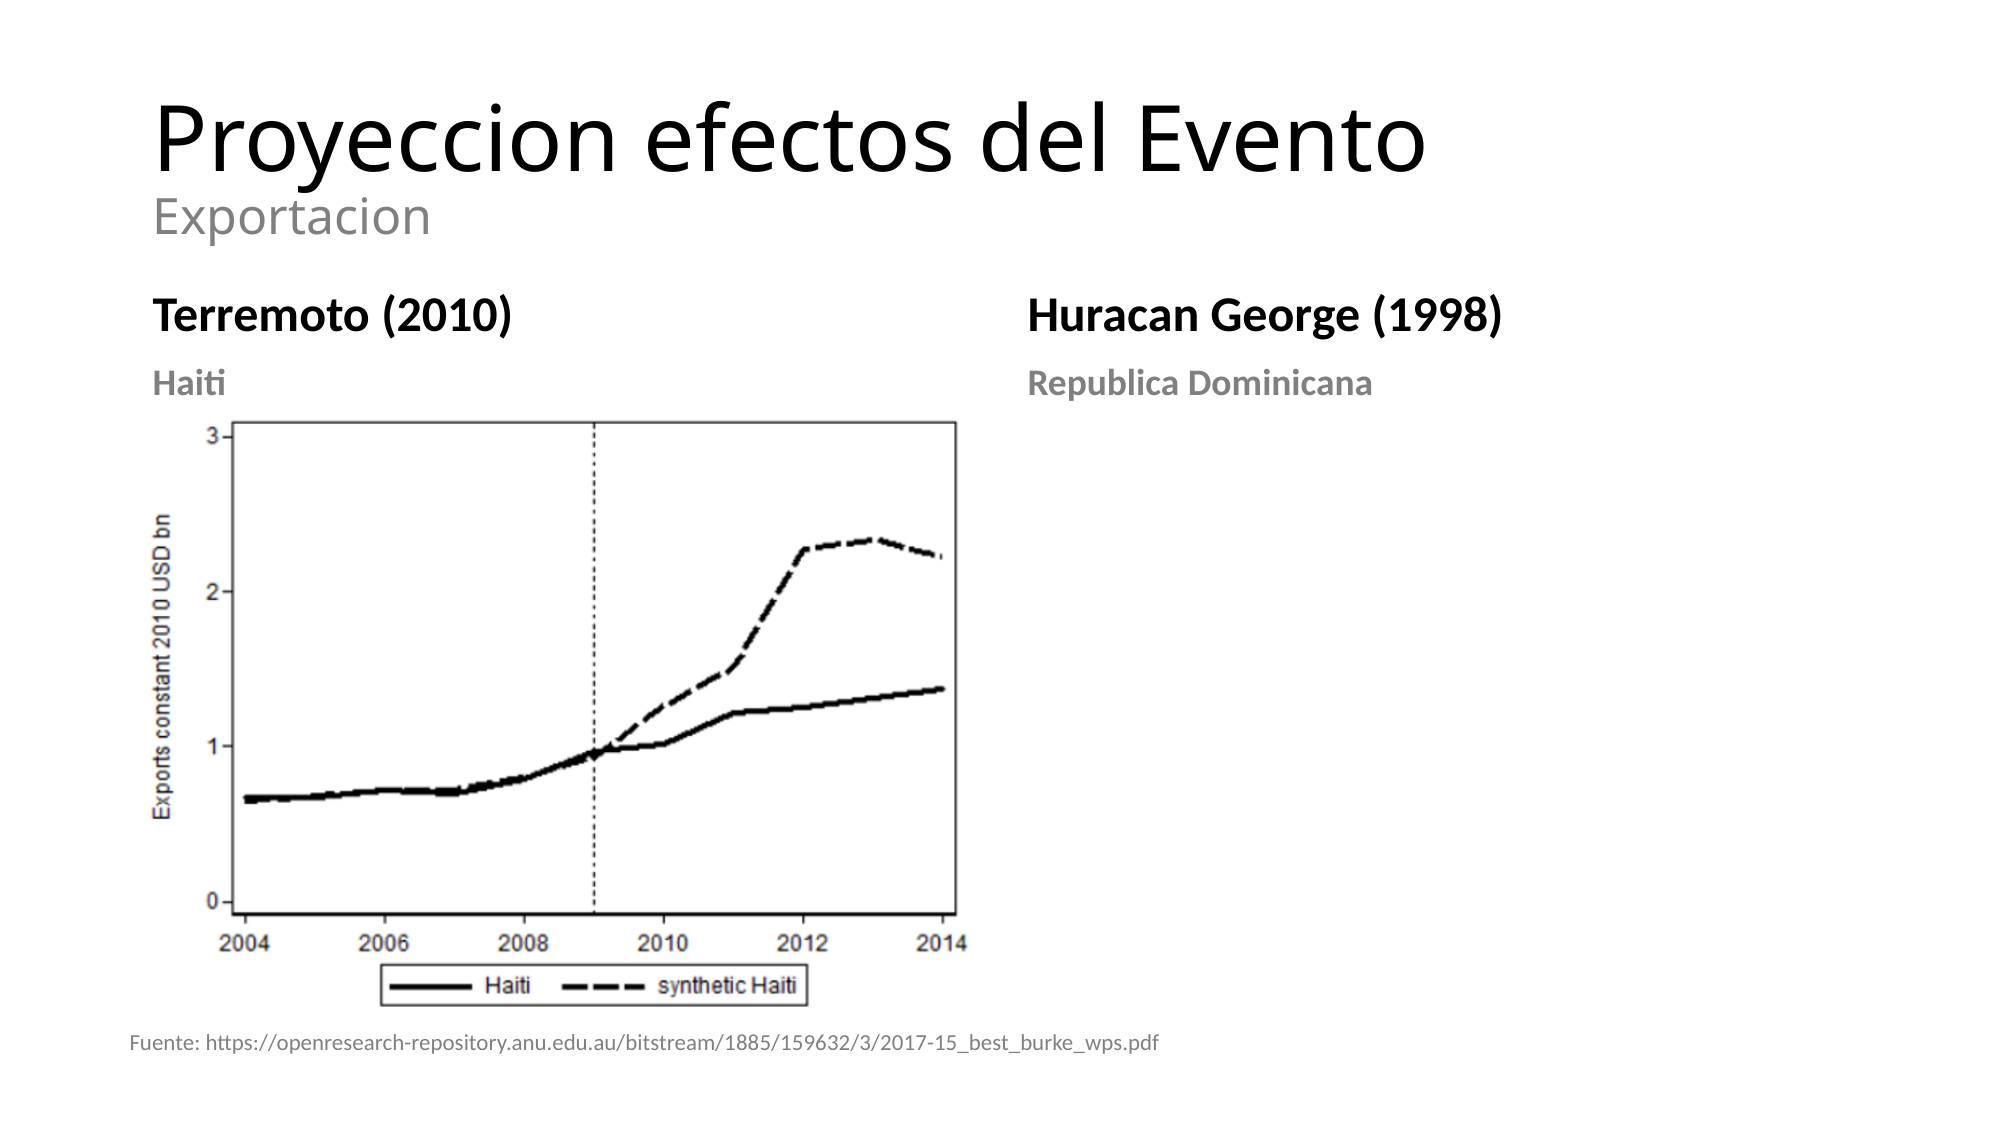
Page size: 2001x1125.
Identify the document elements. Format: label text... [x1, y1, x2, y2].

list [145, 410, 976, 1016]
list Huracan George (1998) Republica Dominicana [1012, 275, 1863, 411]
text_box Fuente: https://openresearch-repository.anu.edu.au/bitstream/1885/159632/3/2017-15_best_burke_wps.pdf [114, 1020, 1545, 1063]
list Terremoto (2010) Haiti [137, 275, 984, 411]
title Proyeccion efectos del Evento Exportacion [137, 59, 1863, 278]
